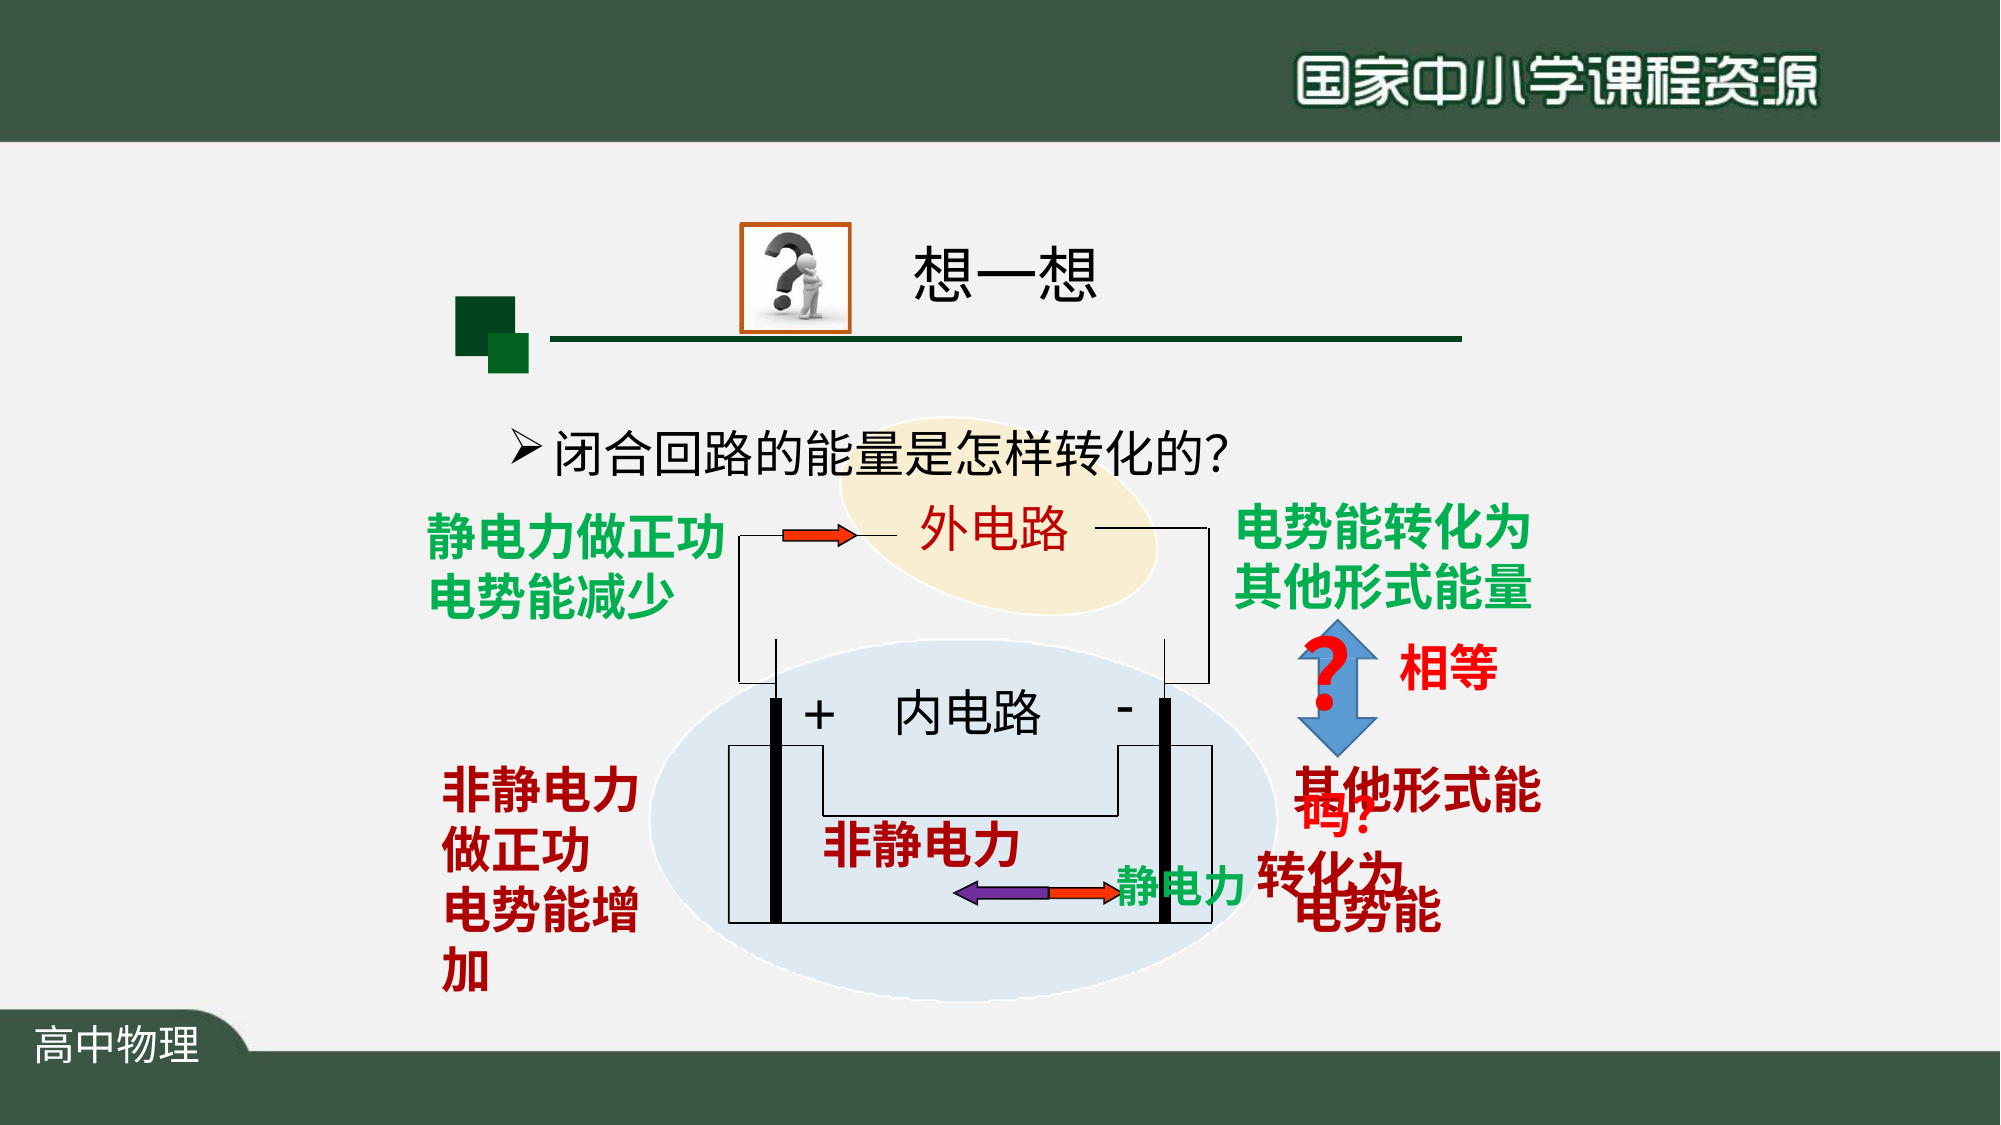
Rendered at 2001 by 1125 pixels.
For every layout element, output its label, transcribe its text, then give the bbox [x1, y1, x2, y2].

text_box [488, 333, 529, 374]
text_box [739, 222, 852, 234]
text_box 静电力做正功 电势能减少 [424, 503, 730, 626]
footer 高中物理 [31, 1013, 202, 1125]
text_box 外电路 [917, 495, 1072, 558]
text_box 静电力 转化为 [1114, 815, 1446, 912]
text_box 内电路 [891, 679, 1046, 742]
text_box [784, 528, 853, 543]
text_box 想一想 闭合回路的能量是怎样转化的？ [504, 234, 1256, 483]
text_box 电势能 [1290, 875, 1446, 938]
text_box - [1113, 665, 1137, 738]
text_box [1050, 881, 1114, 890]
text_box [839, 483, 1158, 616]
text_box [648, 638, 1278, 1003]
text_box [782, 523, 859, 548]
text_box 非静电力 [820, 811, 1025, 874]
text_box [958, 884, 1047, 902]
text_box [1050, 885, 1114, 901]
text_box 电势能转化为 其他形式能量 ？相等吗？ [1231, 493, 1576, 844]
text_box 非静电力 做正功 电势能增加 [439, 755, 695, 998]
text_box [455, 296, 516, 357]
text_box + [800, 674, 839, 747]
text_box [1050, 897, 1114, 905]
text_box [952, 880, 1050, 906]
picture [0, 0, 2000, 1125]
